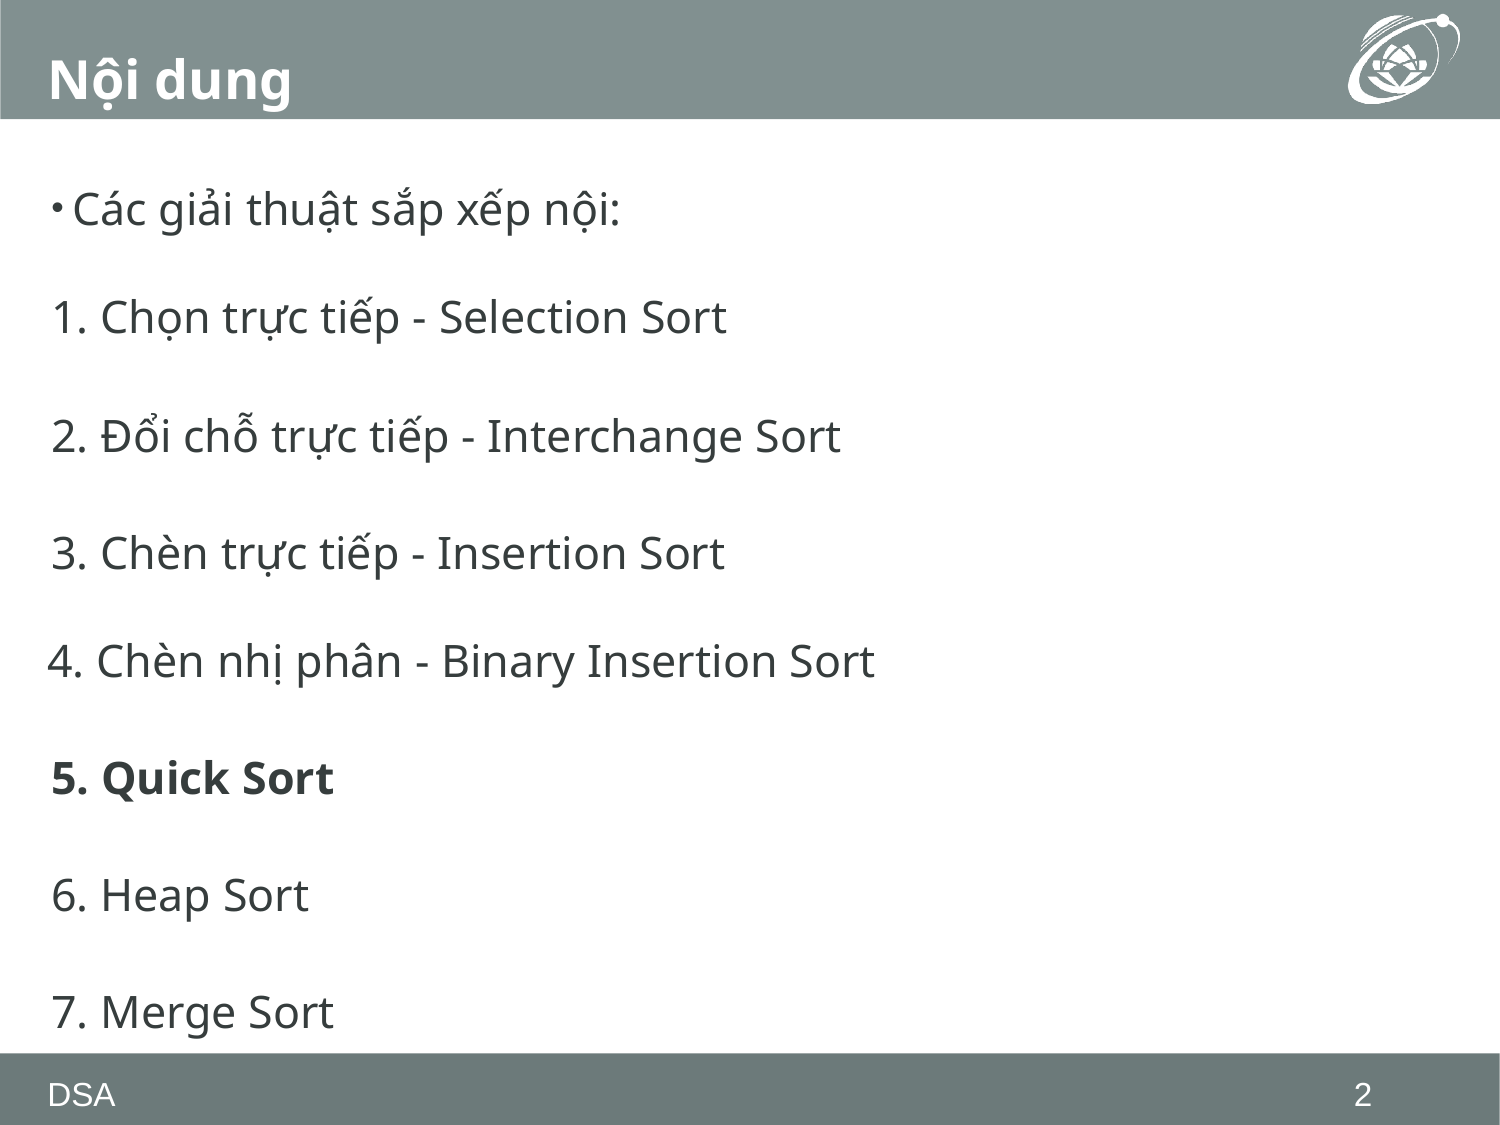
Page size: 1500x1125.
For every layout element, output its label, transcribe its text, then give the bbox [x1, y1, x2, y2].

slide_number 2 [1270, 1073, 1388, 1113]
footer DSA [32, 1073, 1075, 1113]
list Các giải thuật sắp xếp nội: 1. Chọn trực tiếp - Selection Sort 2. Đổi chỗ trực tiếp - Interchange Sort 3. Chèn trực tiếp - Insertion Sort 4. Chèn nhị phân - Binary Insertion Sort 5. Quick Sort 6. Heap Sort 7. Merge Sort [32, 146, 1468, 1054]
title Nội dung [32, 0, 1468, 120]
